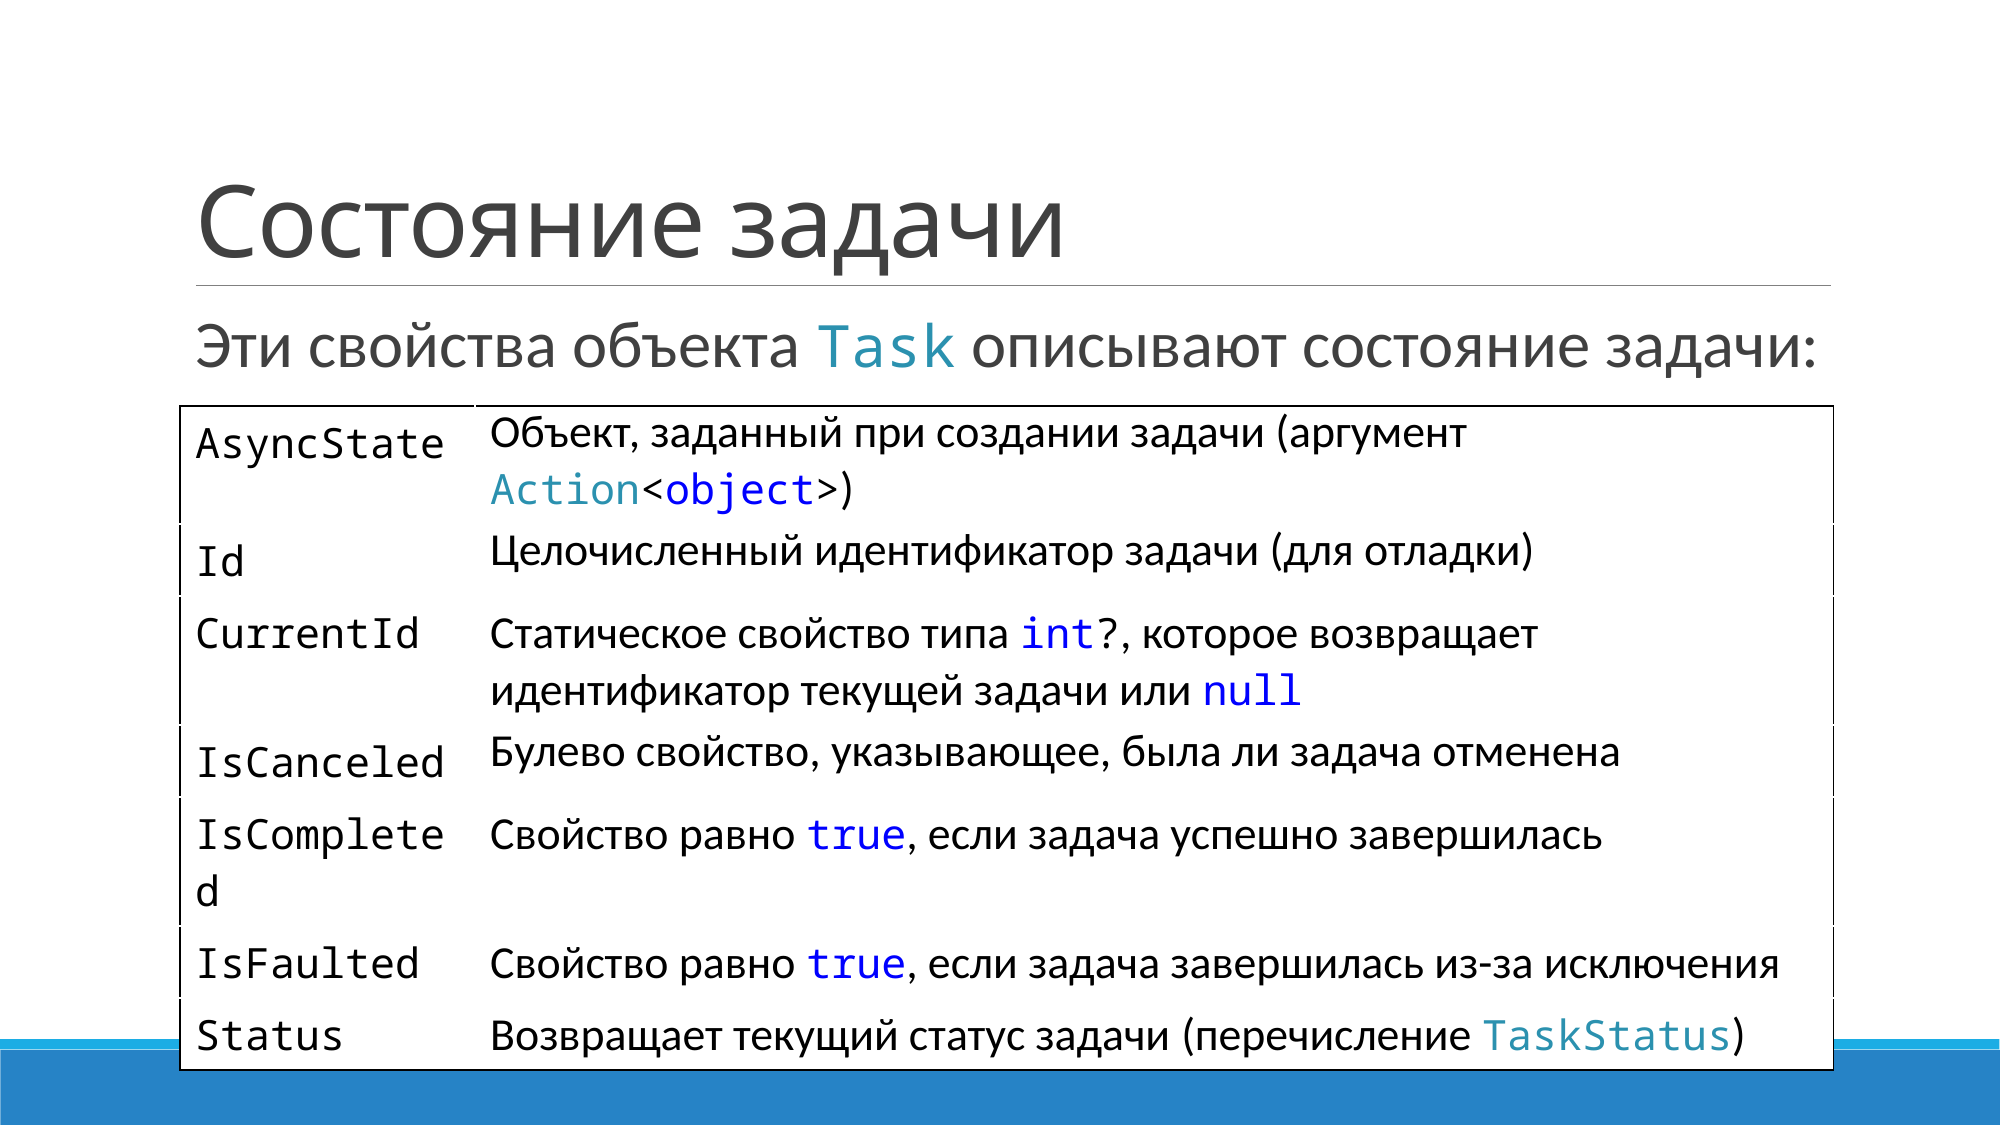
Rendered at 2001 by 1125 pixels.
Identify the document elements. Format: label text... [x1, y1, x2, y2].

table_header Объект, заданный при создании задачи (аргумент Action<object>) [476, 407, 1833, 523]
table_cell Status [181, 999, 474, 1069]
table_cell Целочисленный идентификатор задачи (для отладки) [476, 525, 1833, 595]
title Состояние задачи [180, 47, 1830, 285]
table_cell IsFaulted [181, 927, 474, 997]
table_cell Булево свойство, указывающее, была ли задача отменена [476, 726, 1833, 796]
table_cell Свойство равно true, если задача успешно завершилась [476, 798, 1833, 925]
list Эти свойства объекта Task описывают состояние задачи: [180, 302, 1830, 405]
table_cell CurrentId [181, 597, 474, 724]
table_cell Возвращает текущий статус задачи (перечисление TaskStatus) [476, 999, 1833, 1069]
table_header AsyncState [181, 407, 474, 523]
table_cell Статическое свойство типа int?, которое возвращает идентификатор текущей задачи или null [476, 597, 1833, 724]
table_cell IsCompleted [181, 798, 474, 925]
table_cell IsCanceled [181, 726, 474, 796]
table_cell Свойство равно true, если задача завершилась из-за исключения [476, 927, 1833, 997]
table_cell Id [181, 525, 474, 595]
